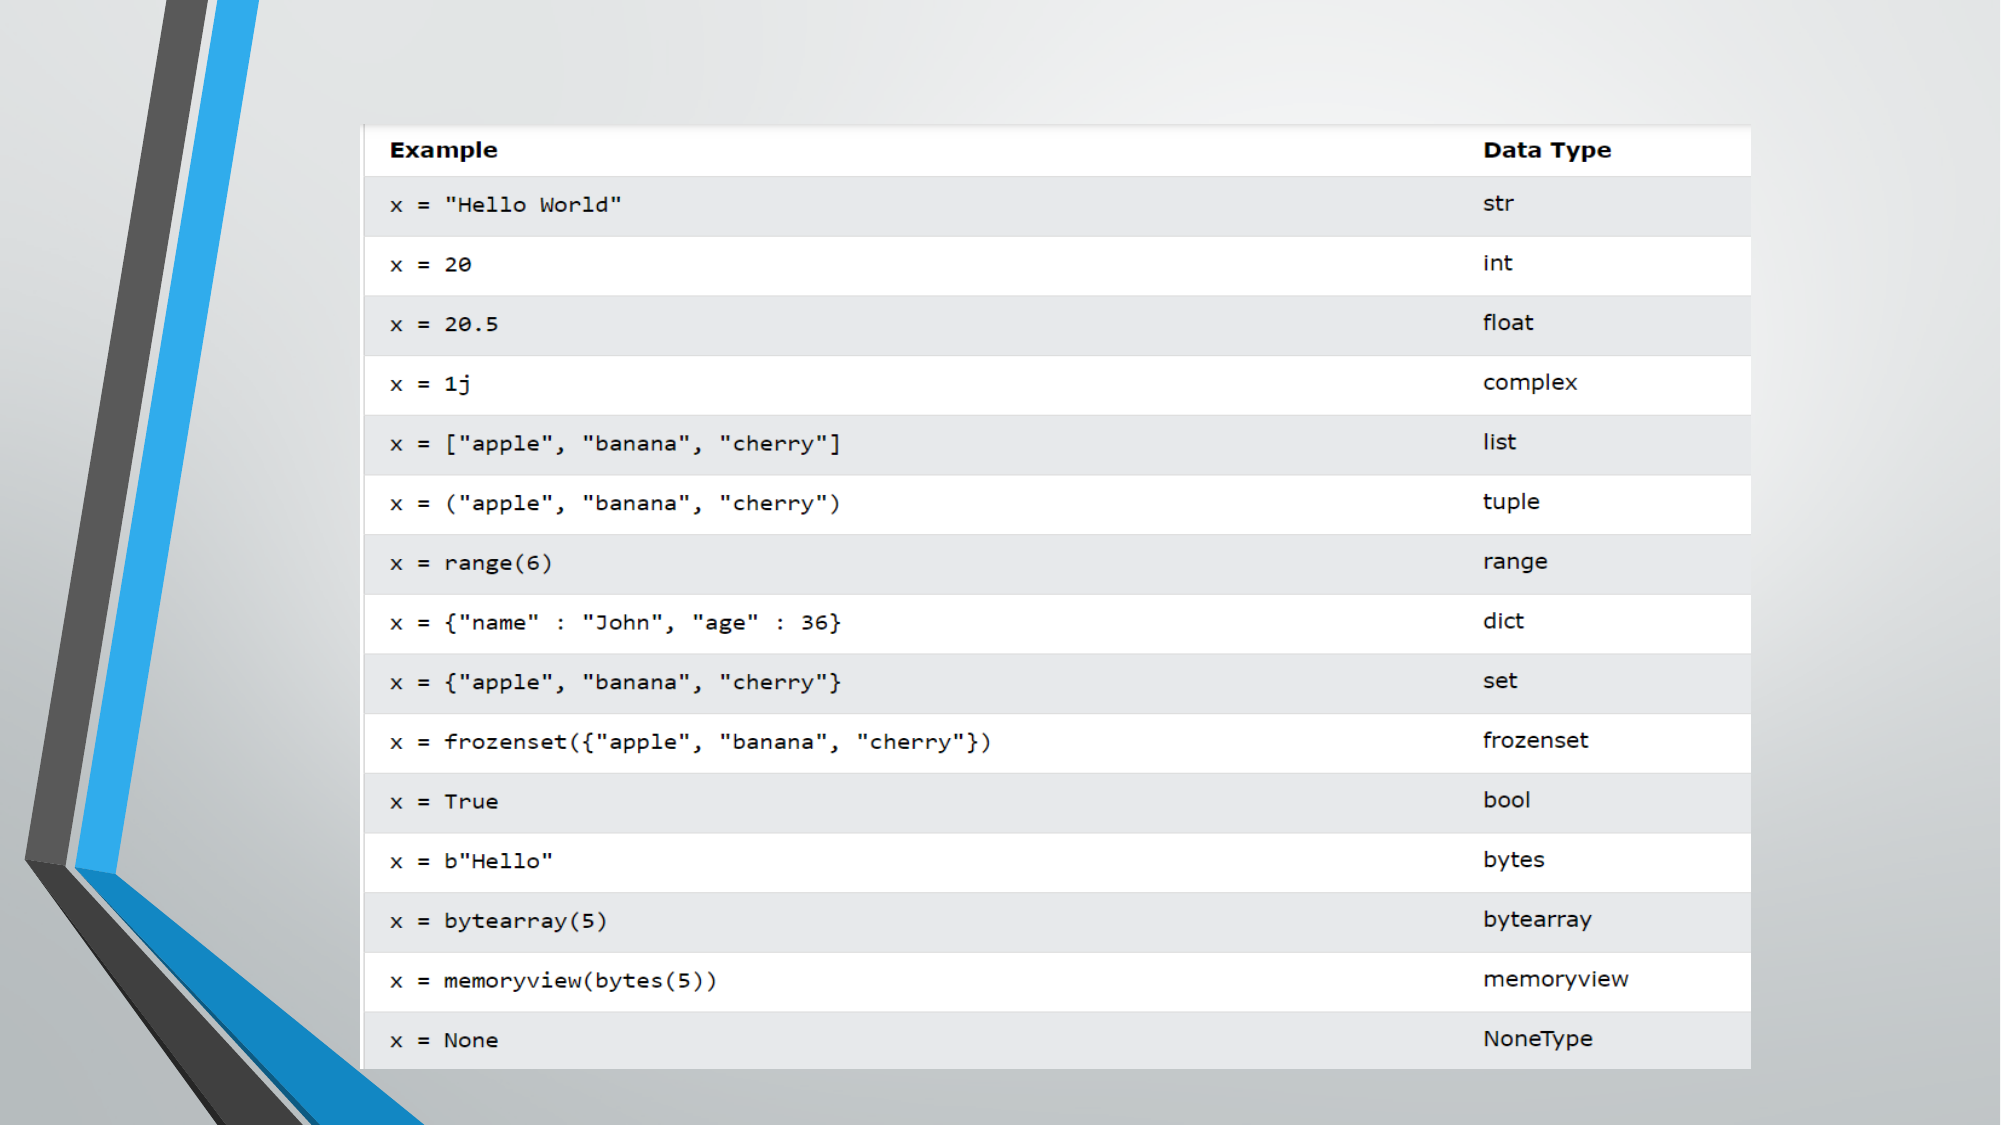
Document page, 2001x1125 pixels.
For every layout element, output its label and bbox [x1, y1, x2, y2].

list [360, 123, 1752, 1069]
